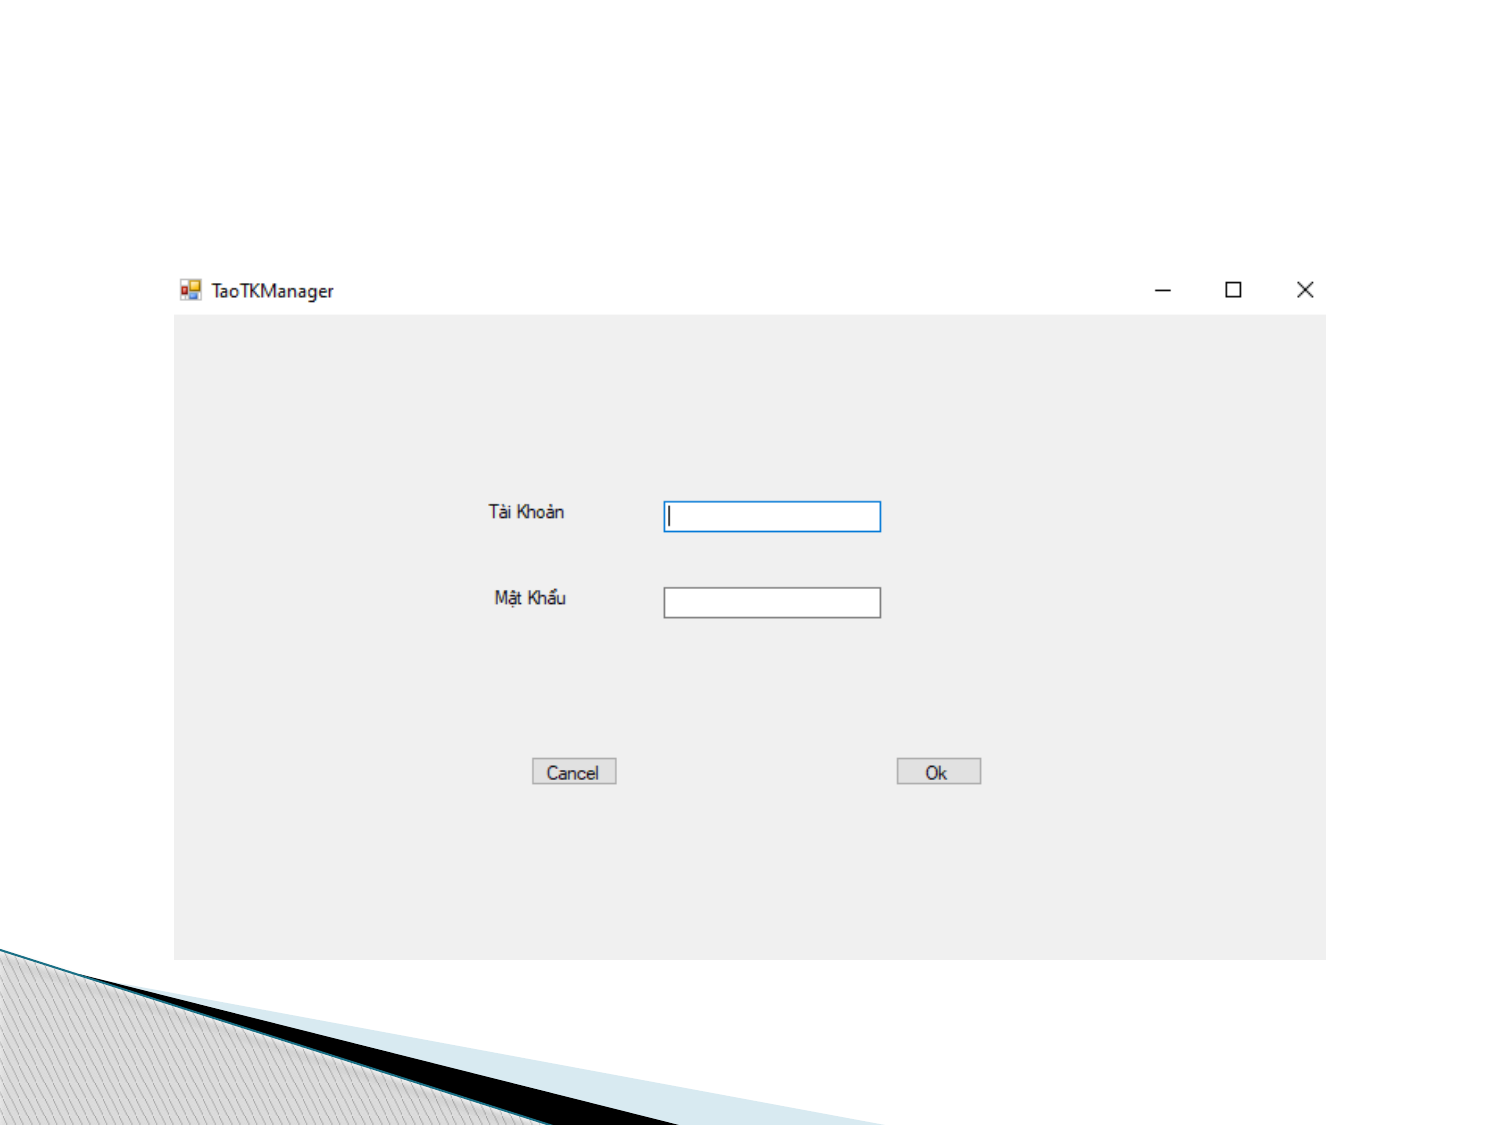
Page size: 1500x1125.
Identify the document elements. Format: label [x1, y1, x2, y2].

list [174, 268, 1326, 960]
